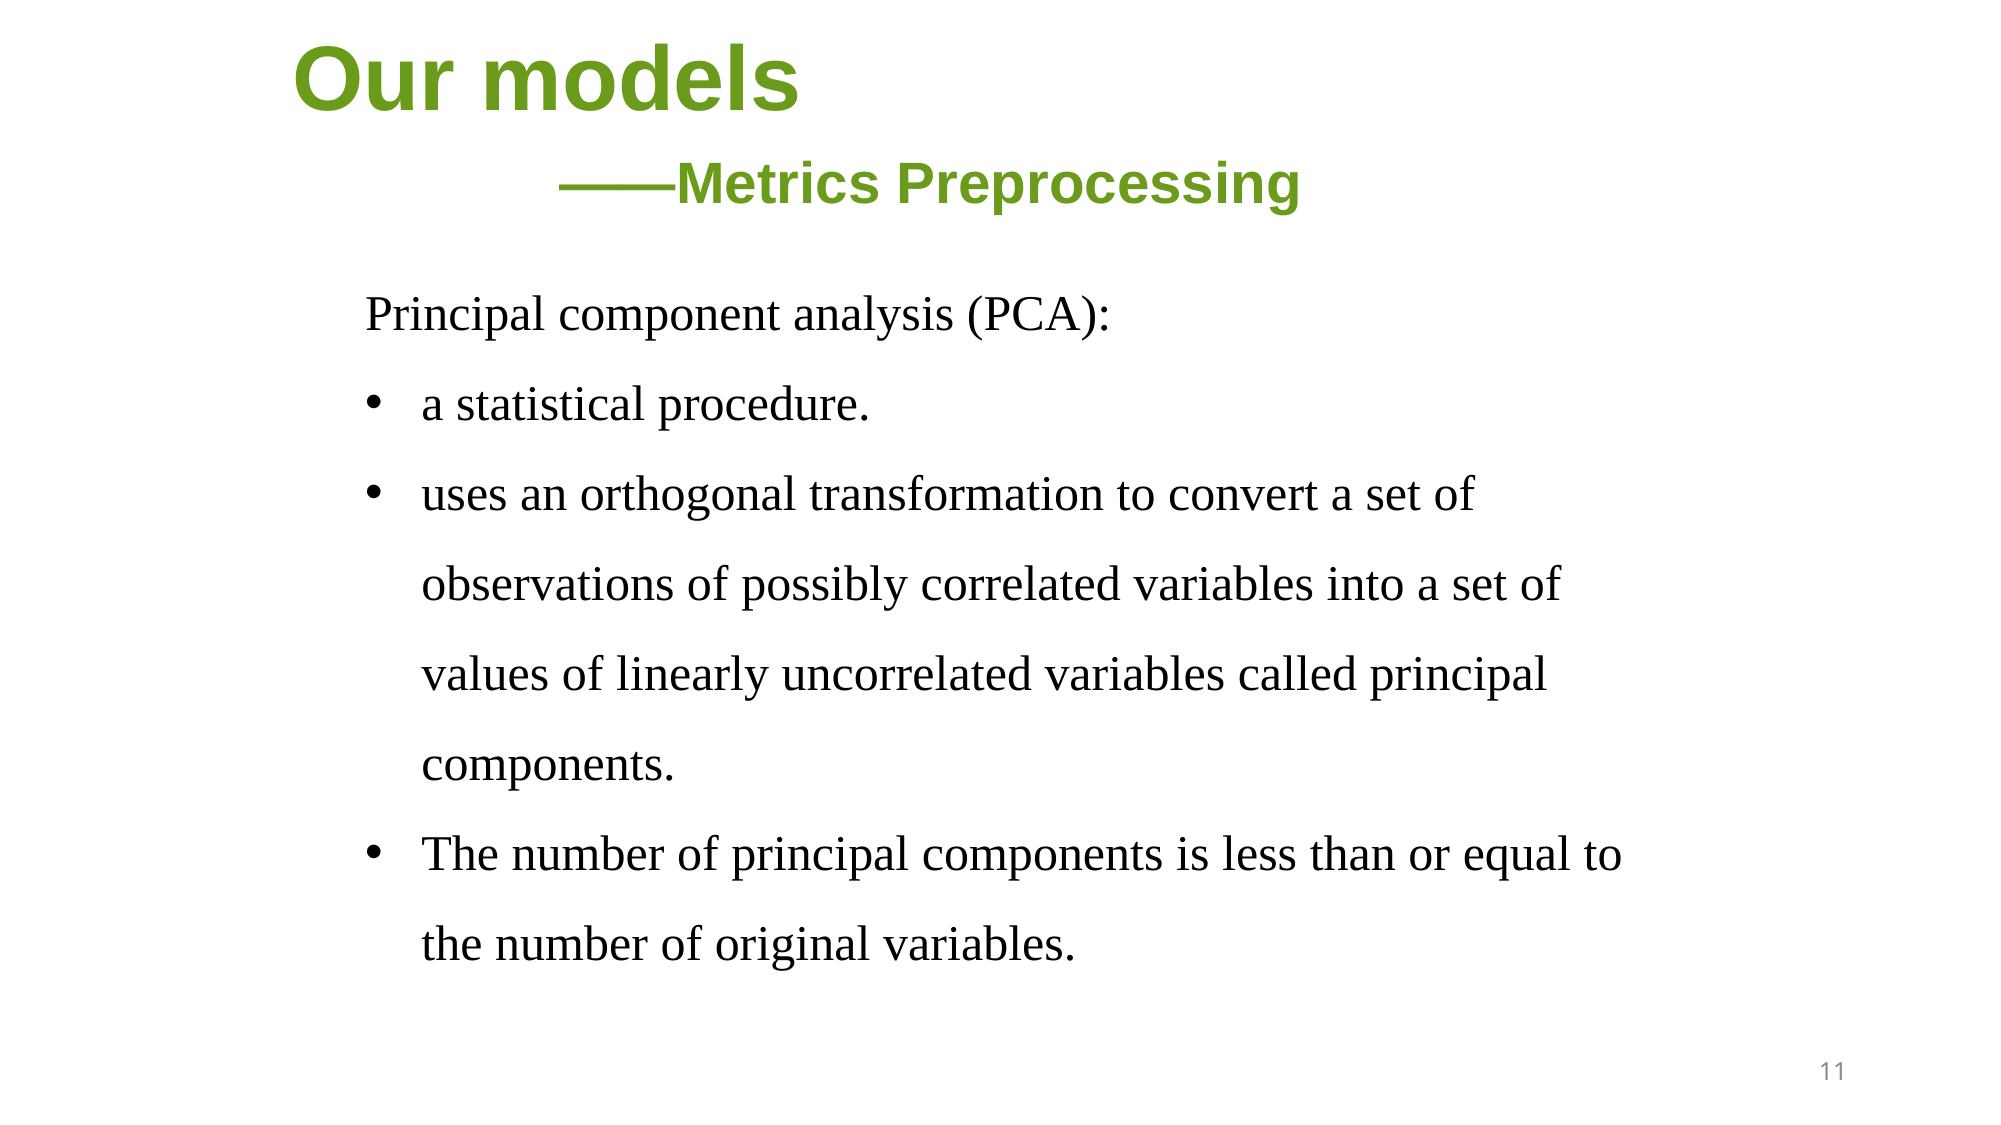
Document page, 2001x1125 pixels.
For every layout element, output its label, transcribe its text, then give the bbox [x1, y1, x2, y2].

text_box Our models [277, 11, 1530, 136]
slide_number 11 [1412, 1042, 1863, 1103]
text_box Principal component analysis (PCA): a statistical procedure. uses an orthogonal transformation to convert a set of observations of possibly correlated variables into a set of values of linearly uncorrelated variables called principal components. The number of principal components is less than or equal to the number of original variables. [350, 243, 1697, 979]
text_box ——Metrics Preprocessing [350, 137, 1603, 223]
